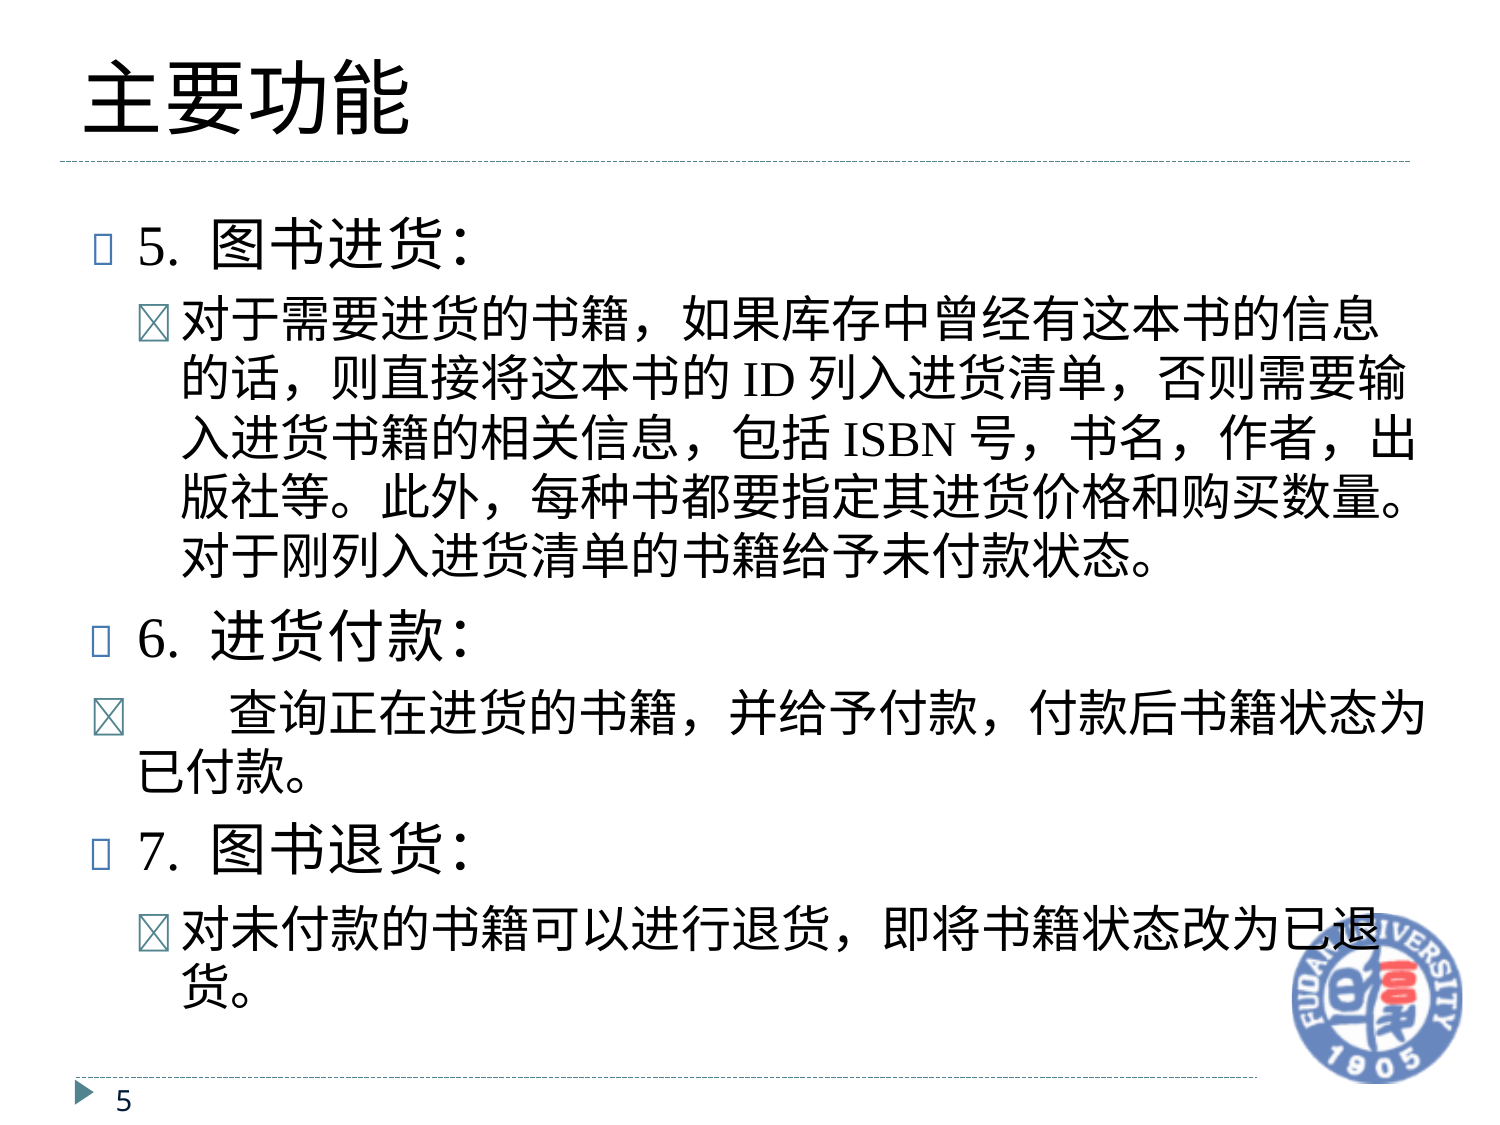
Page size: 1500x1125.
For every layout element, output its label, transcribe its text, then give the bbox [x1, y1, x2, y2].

slide_number 5 [111, 1051, 152, 1125]
picture [1291, 913, 1463, 1084]
text_box  5. 图书进货：  对于需要进货的书籍，如果库存中曾经有这本书的信息 的话，则直接将这本书的ID列入进货清单，否则需要输 入进货书籍的相关信息，包括ISBN号，书名，作者，出 版社等。此外，每种书都要指定其进货价格和购买数量。 对于刚列入进货清单的书籍给予未付款状态。  6. 进货付款：  查询正在进货的书籍，并给予付款，付款后书籍状态为 已付款。  7. 图书退货：  对未付款的书籍可以进行退货，即将书籍状态改为已退 货。 [87, 191, 1435, 1016]
title 主要功能 [77, 43, 416, 235]
